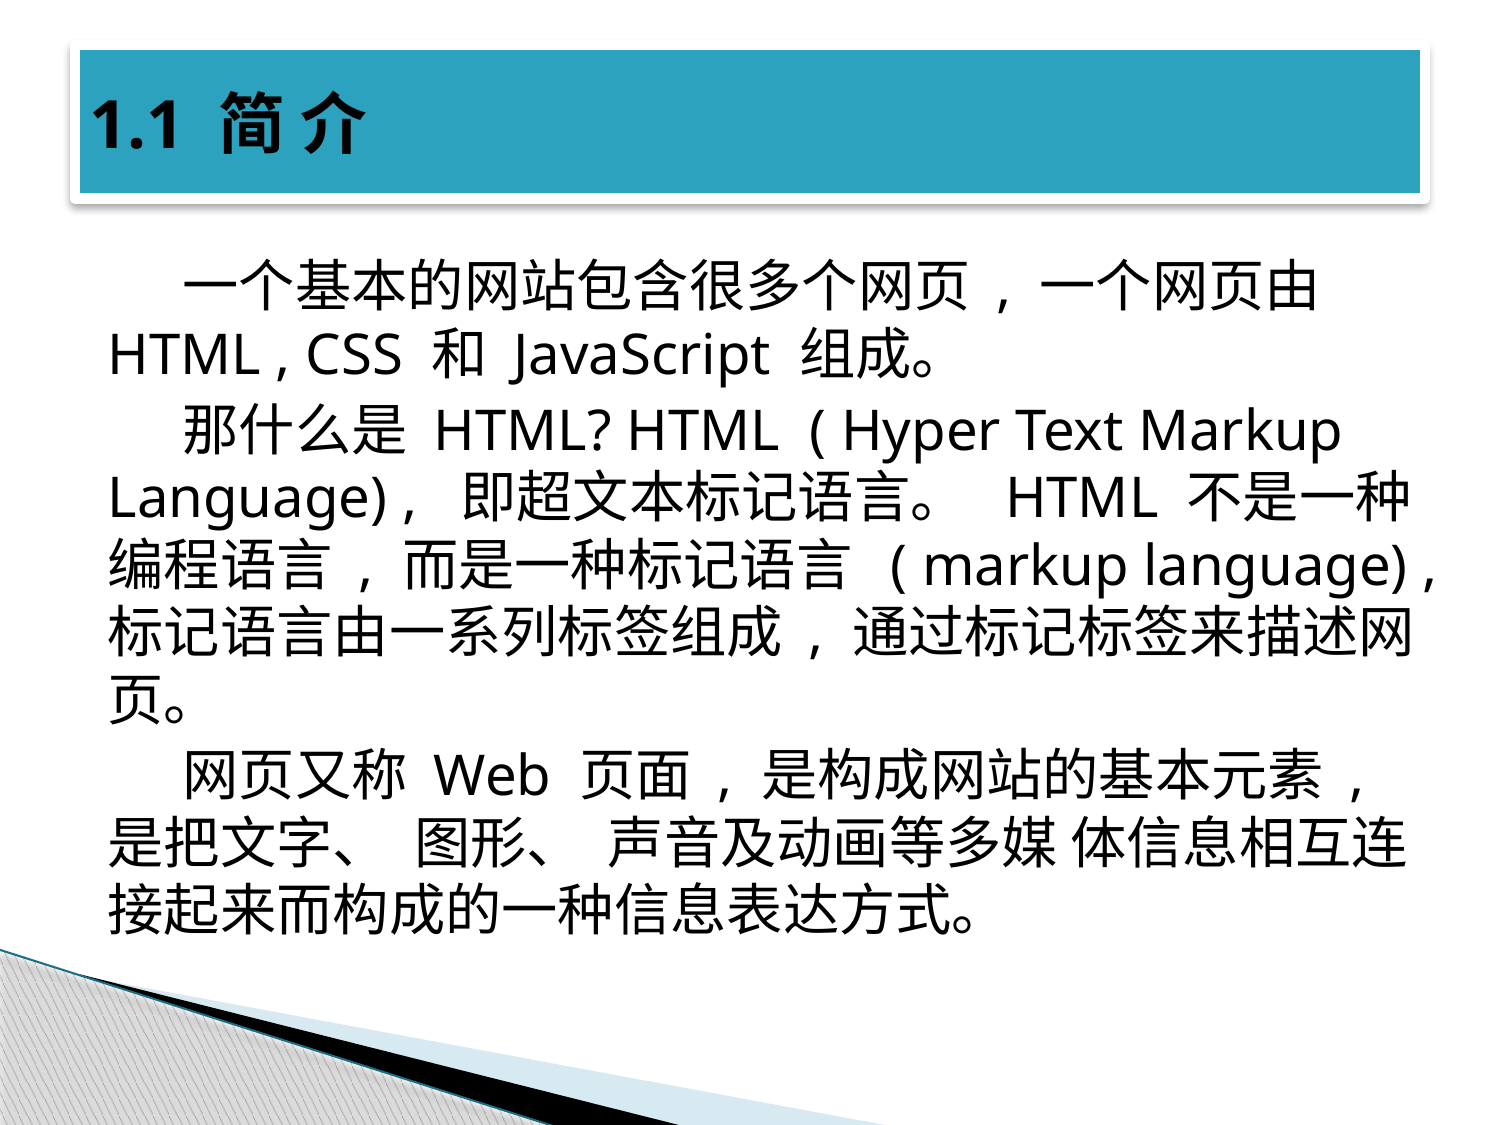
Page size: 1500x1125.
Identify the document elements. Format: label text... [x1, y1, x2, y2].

title 1.1 简 介 [70, 40, 1430, 204]
list 一个基本的网站包含很多个网页 , 一个网页由 HTML , CSS 和 JavaScript 组成。 那什么是 HTML? HTML ( Hyper Text Markup Language) , 即超文本标记语言。 HTML 不是一种编程语言 , 而是一种标记语言 ( markup language) , 标记语言由一系列标签组成 , 通过标记标签来描述网页。 网页又称 Web 页面 , 是构成网站的基本元素 , 是把文字、 图形、 声音及动画等多媒 体信息相互连接起来而构成的一种信息表达方式。 [75, 243, 1459, 986]
